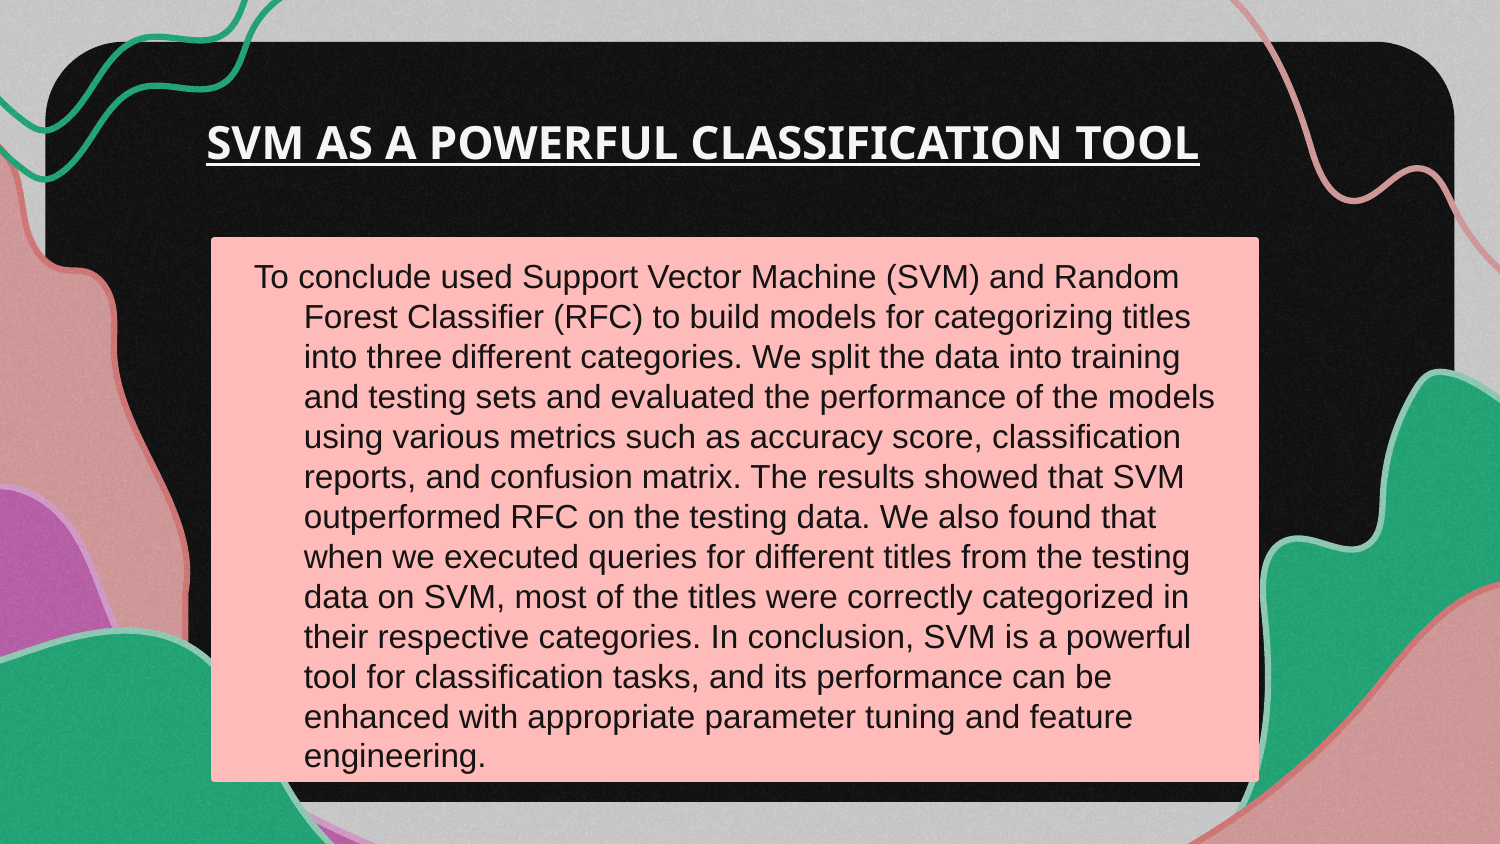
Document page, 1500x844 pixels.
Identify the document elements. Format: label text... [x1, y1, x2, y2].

title SVM AS A POWERFUL CLASSIFICATION TOOL [101, 41, 1306, 241]
subtitle To conclude used Support Vector Machine (SVM) and Random Forest Classifier (RFC) to build models for categorizing titles into three different categories. We split the data into training and testing sets and evaluated the performance of the models using various metrics such as accuracy score, classification reports, and confusion matrix. The results showed that SVM outperformed RFC on the testing data. We also found that when we executed queries for different titles from the testing data on SVM, most of the titles were correctly categorized in their respective categories. In conclusion, SVM is a powerful tool for classification tasks, and its performance can be enhanced with appropriate parameter tuning and feature engineering. [211, 237, 1259, 782]
